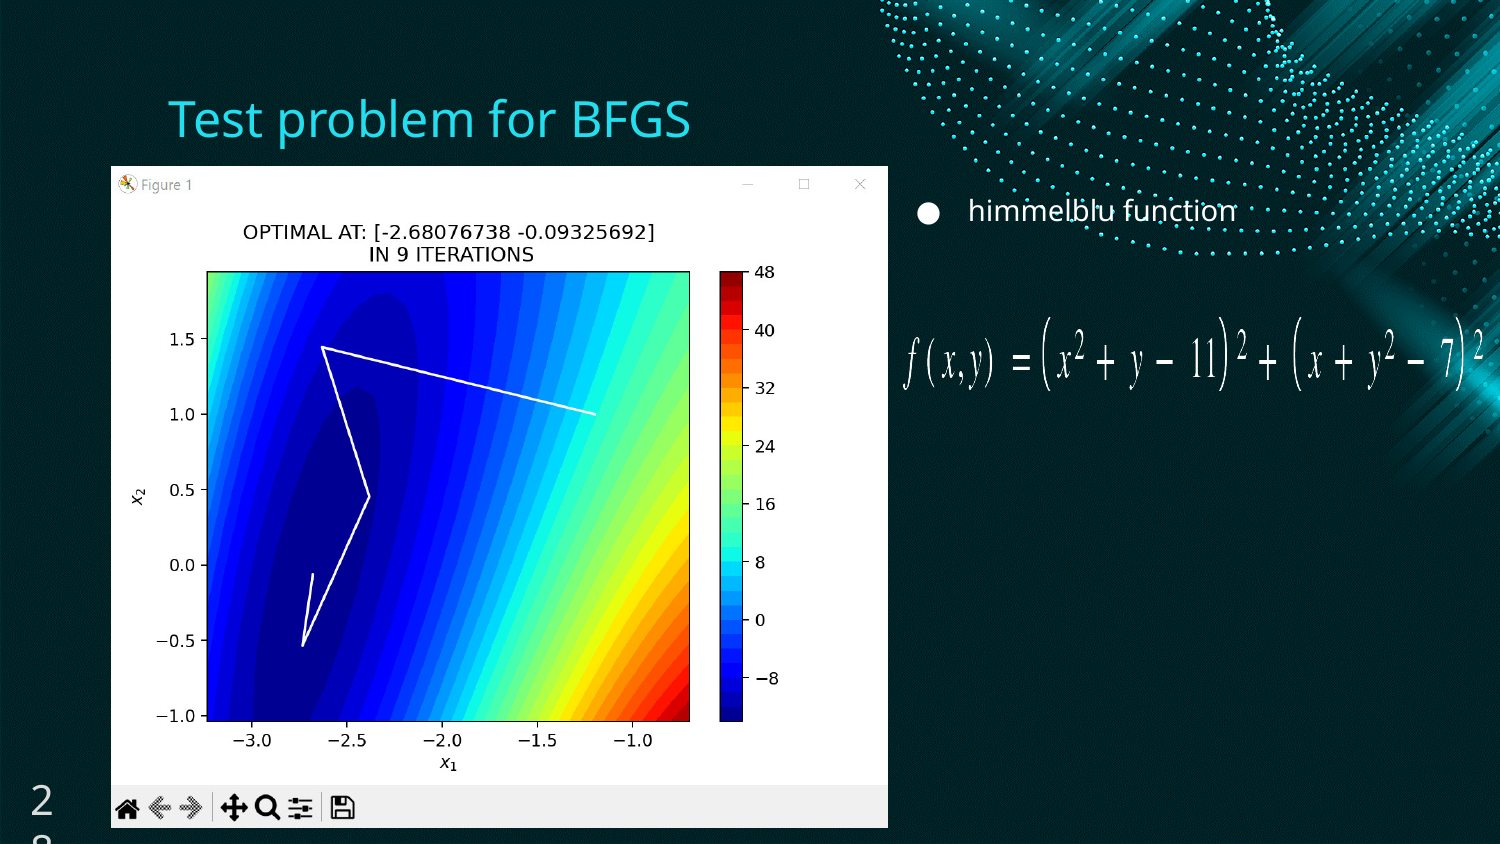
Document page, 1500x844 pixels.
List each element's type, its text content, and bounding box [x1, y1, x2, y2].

picture [0, 0, 1500, 844]
title Test problem for BFGS [153, 72, 914, 177]
text_box 28 [15, 758, 93, 832]
list himmelblu function [893, 177, 1385, 306]
